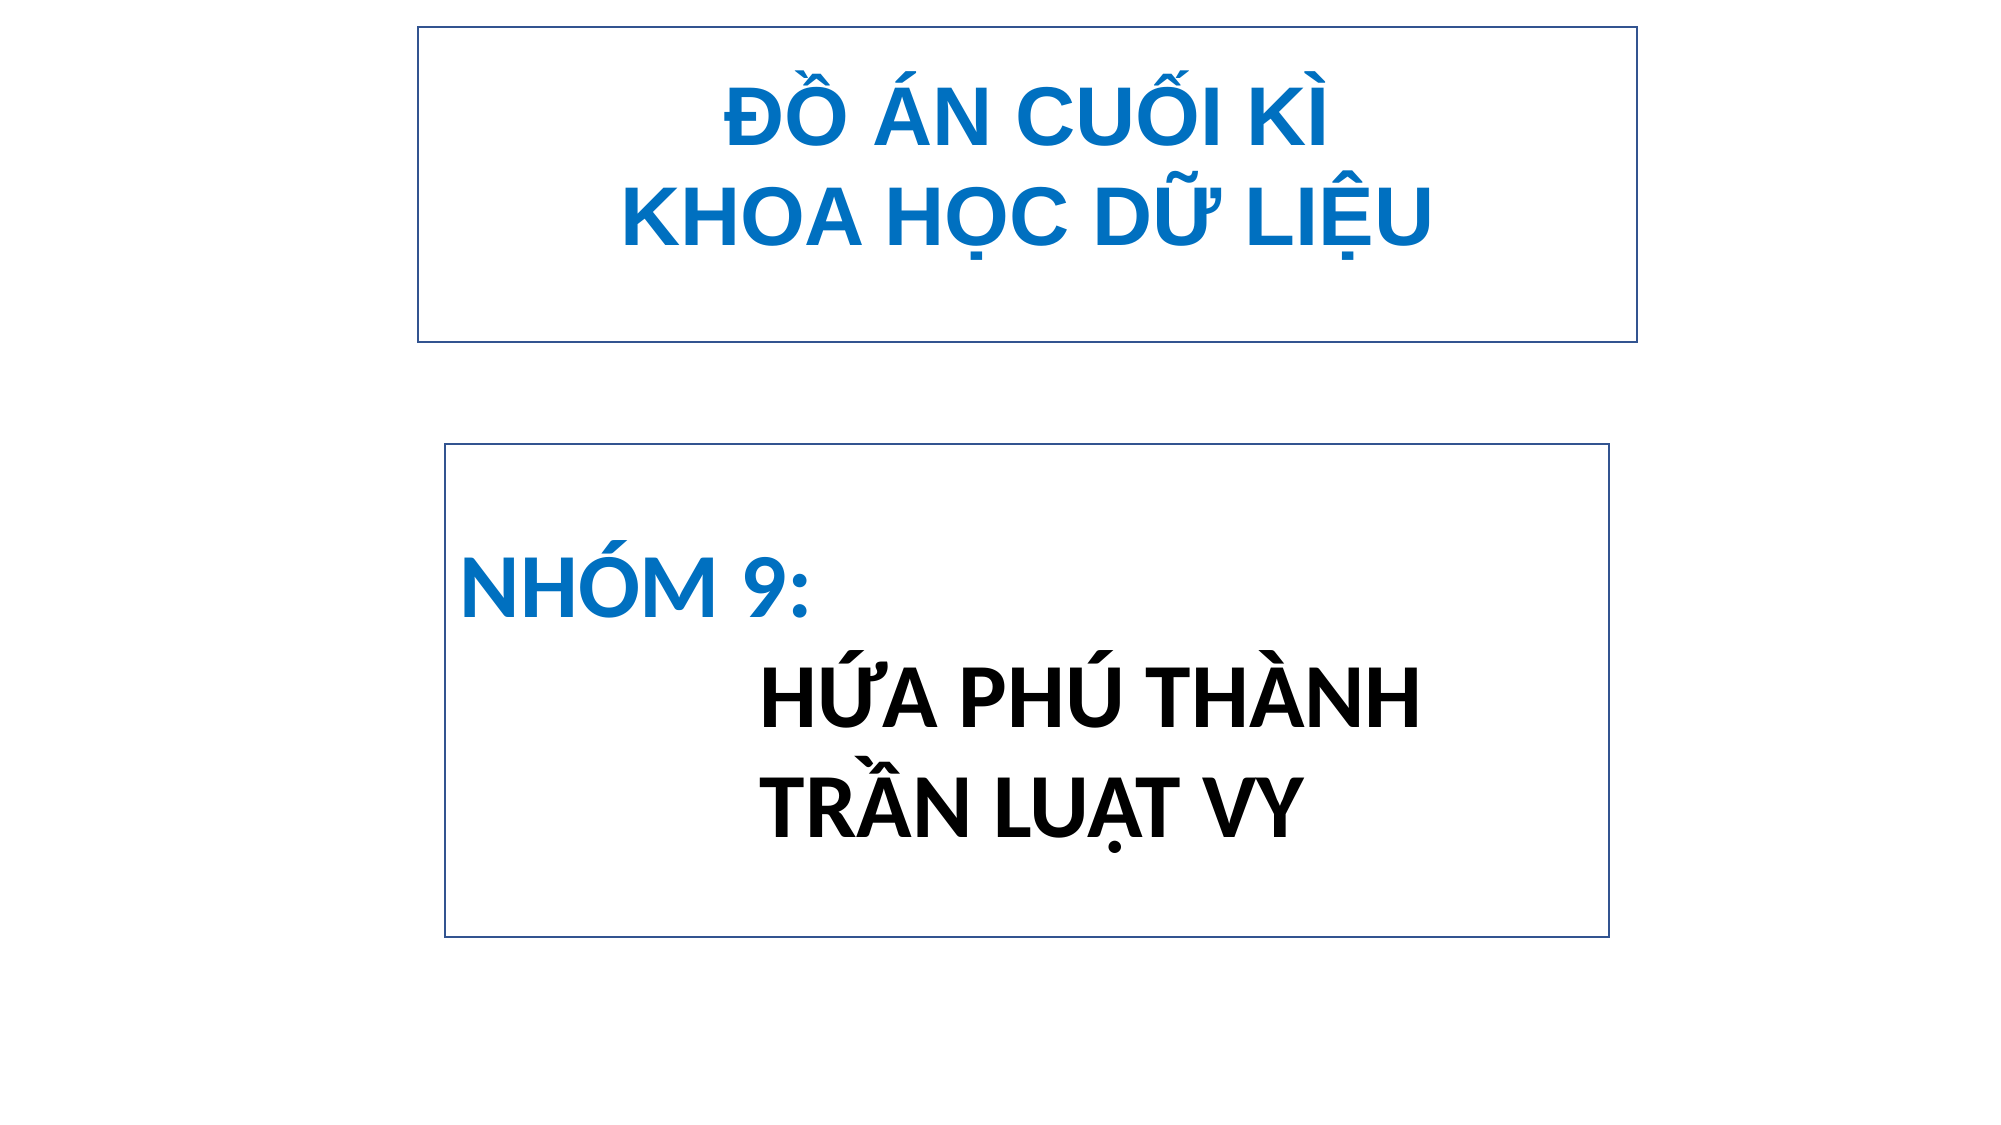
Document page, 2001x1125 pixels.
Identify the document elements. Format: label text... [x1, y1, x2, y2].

text_box ĐỒ ÁN CUỐI KÌ KHOA HỌC DỮ LIỆU [417, 26, 1638, 343]
text_box NHÓM 9: HỨA PHÚ THÀNH TRẦN LUẬT VY [444, 443, 1610, 938]
